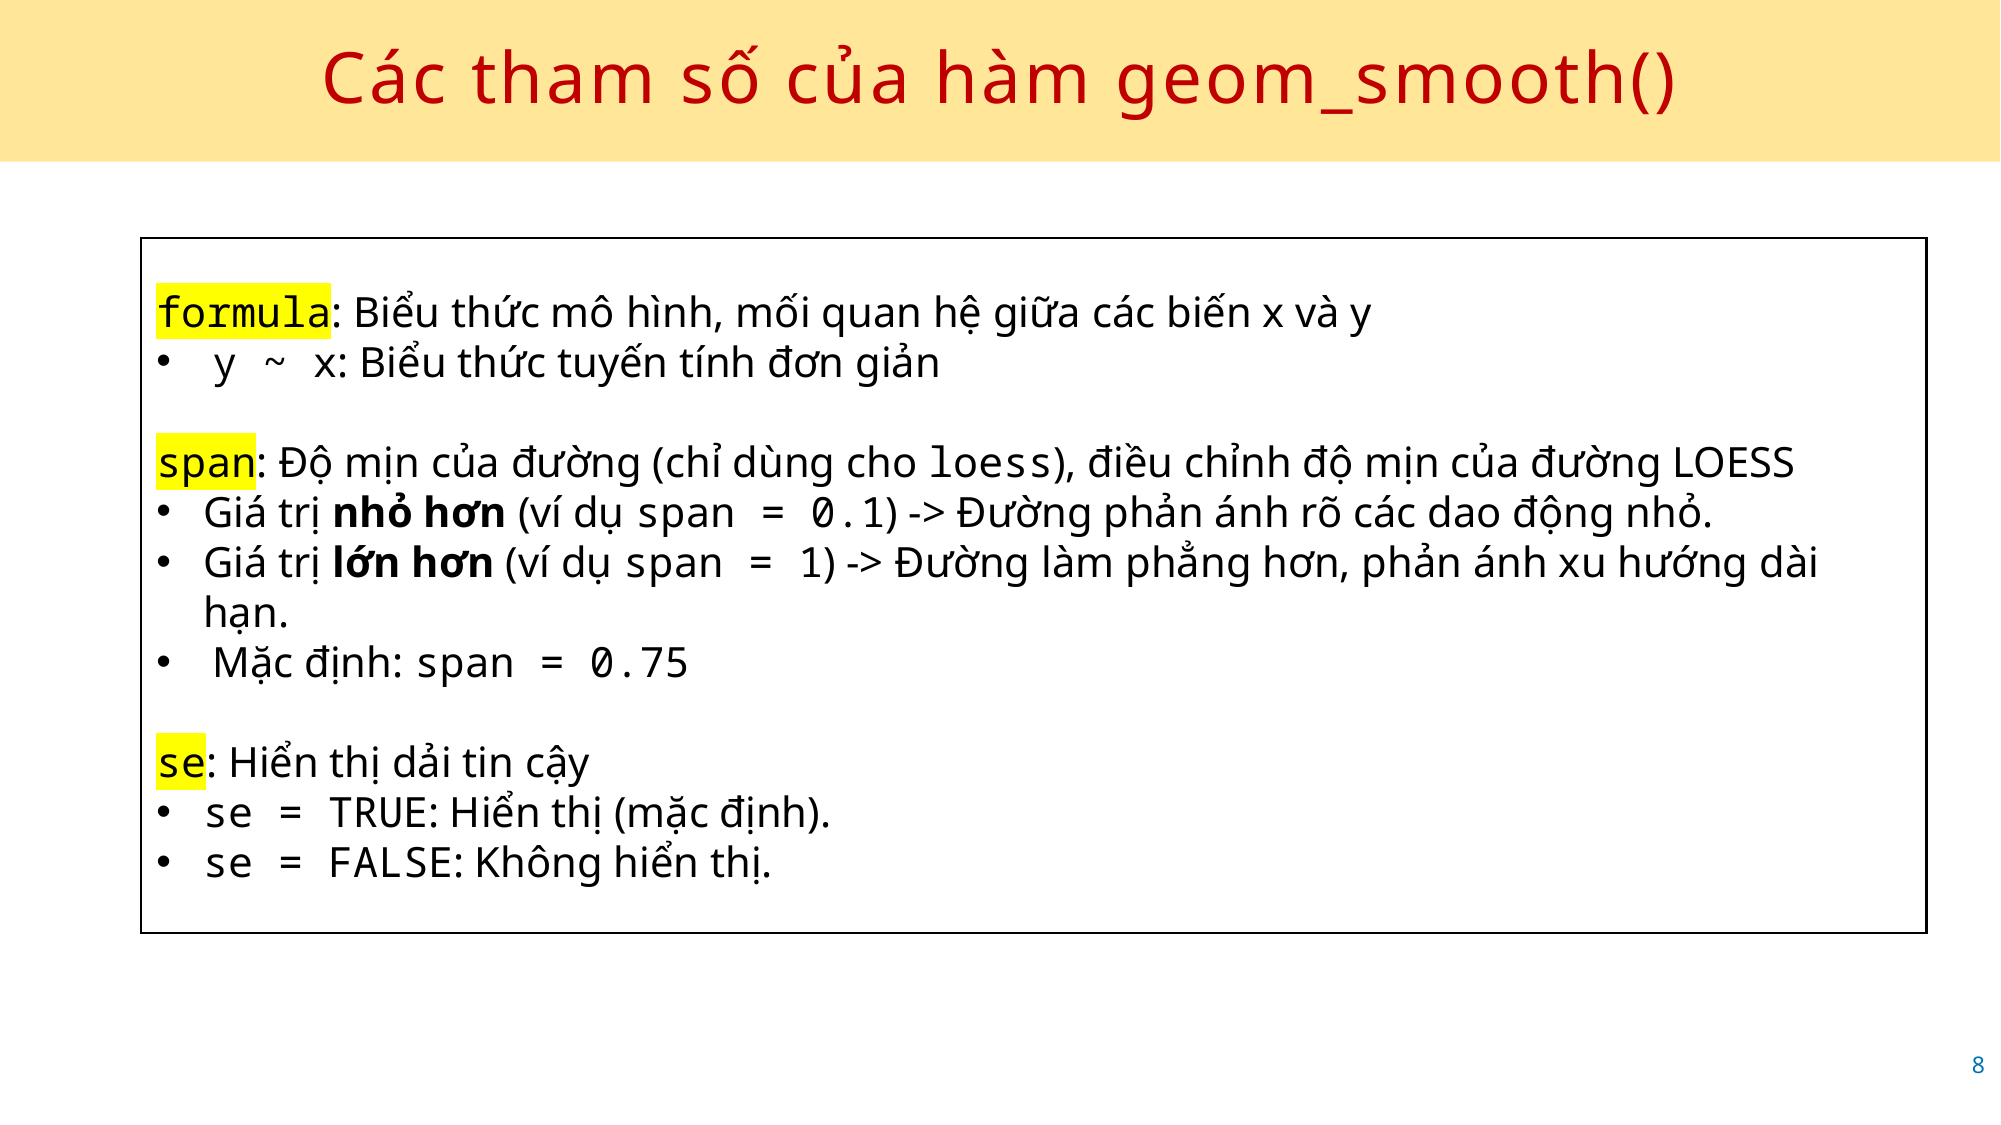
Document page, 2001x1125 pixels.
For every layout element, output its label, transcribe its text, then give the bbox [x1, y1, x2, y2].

text_box formula: Biểu thức mô hình, mối quan hệ giữa các biến x và y y ~ x: Biểu thức tuyến tính đơn giản span: Độ mịn của đường (chỉ dùng cho loess), điều chỉnh độ mịn của đường LOESS Giá trị nhỏ hơn (ví dụ span = 0.1) -> Đường phản ánh rõ các dao động nhỏ. Giá trị lớn hơn (ví dụ span = 1) -> Đường làm phẳng hơn, phản ánh xu hướng dài hạn. Mặc định: span = 0.75 se: Hiển thị dải tin cậy se = TRUE: Hiển thị (mặc định). se = FALSE: Không hiển thị. [140, 237, 1928, 934]
title Các tham số của hàm geom_smooth() [0, 0, 2000, 162]
slide_number 8 [1550, 1036, 2000, 1097]
